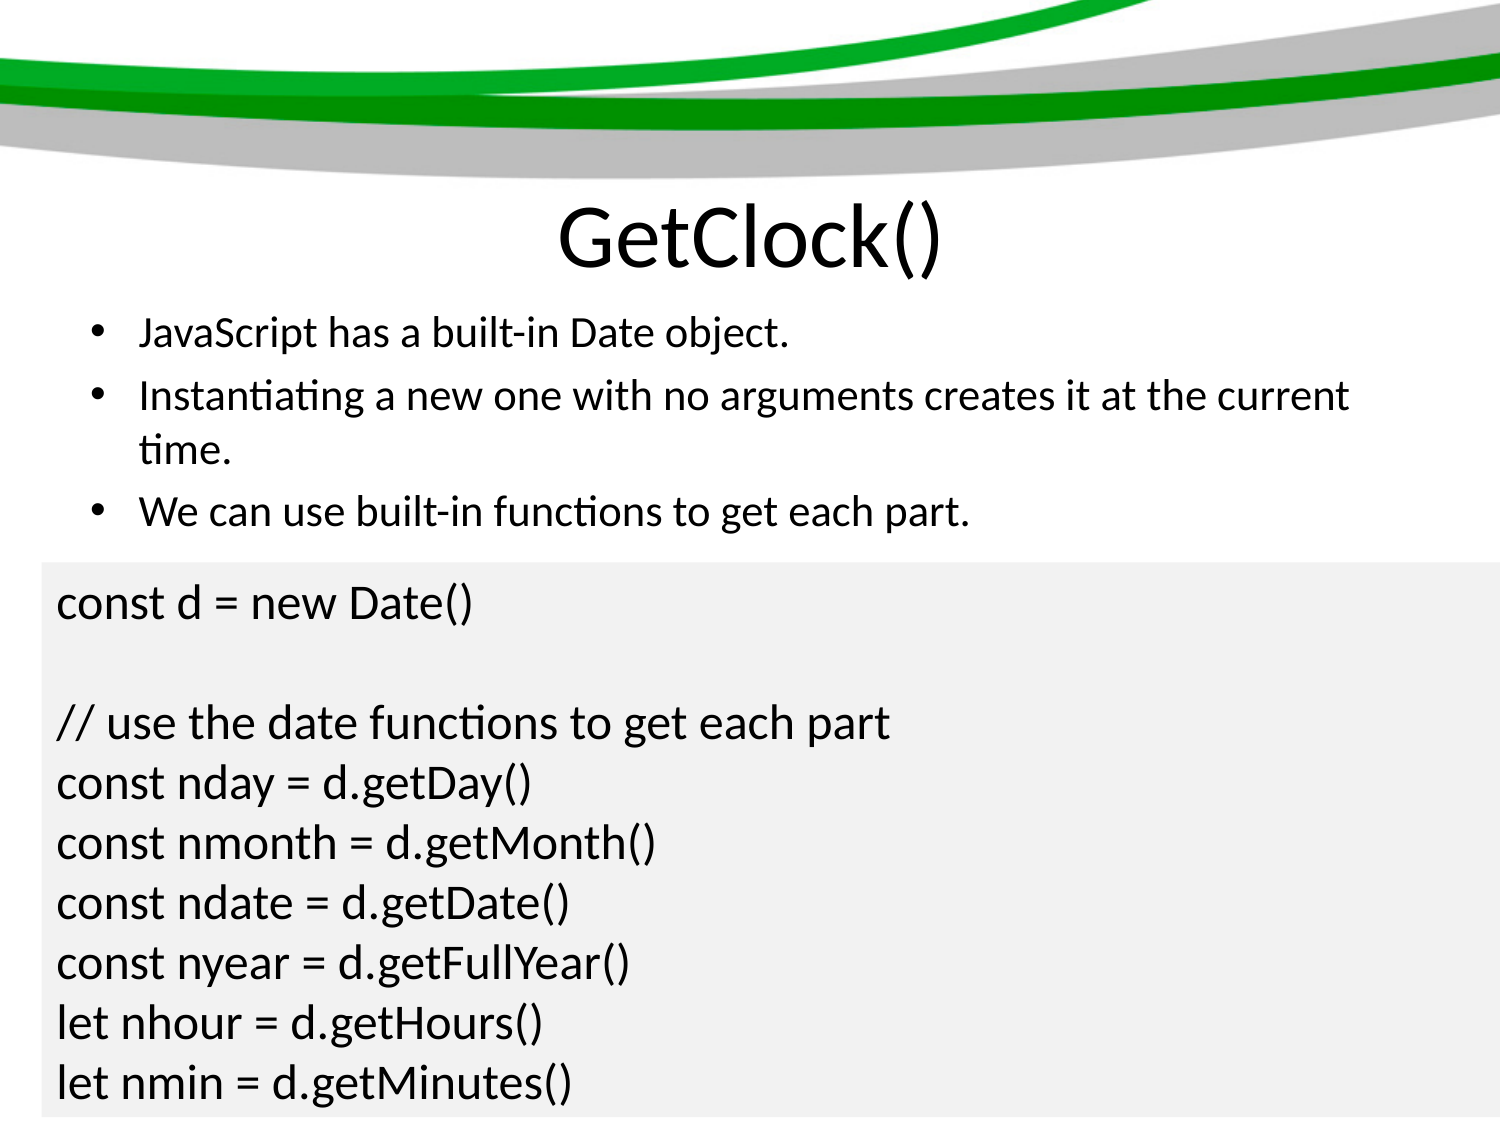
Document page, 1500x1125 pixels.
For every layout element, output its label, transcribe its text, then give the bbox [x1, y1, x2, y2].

list JavaScript has a built-in Date object. Instantiating a new one with no arguments creates it at the current time. We can use built-in functions to get each part. [75, 295, 1423, 546]
picture [0, 0, 1500, 1125]
text_box const d = new Date() // use the date functions to get each part const nday = d.getDay() const nmonth = d.getMonth() const ndate = d.getDate() const nyear = d.getFullYear() let nhour = d.getHours() let nmin = d.getMinutes() [41, 562, 1500, 1118]
title GetClock() [77, 137, 1428, 325]
